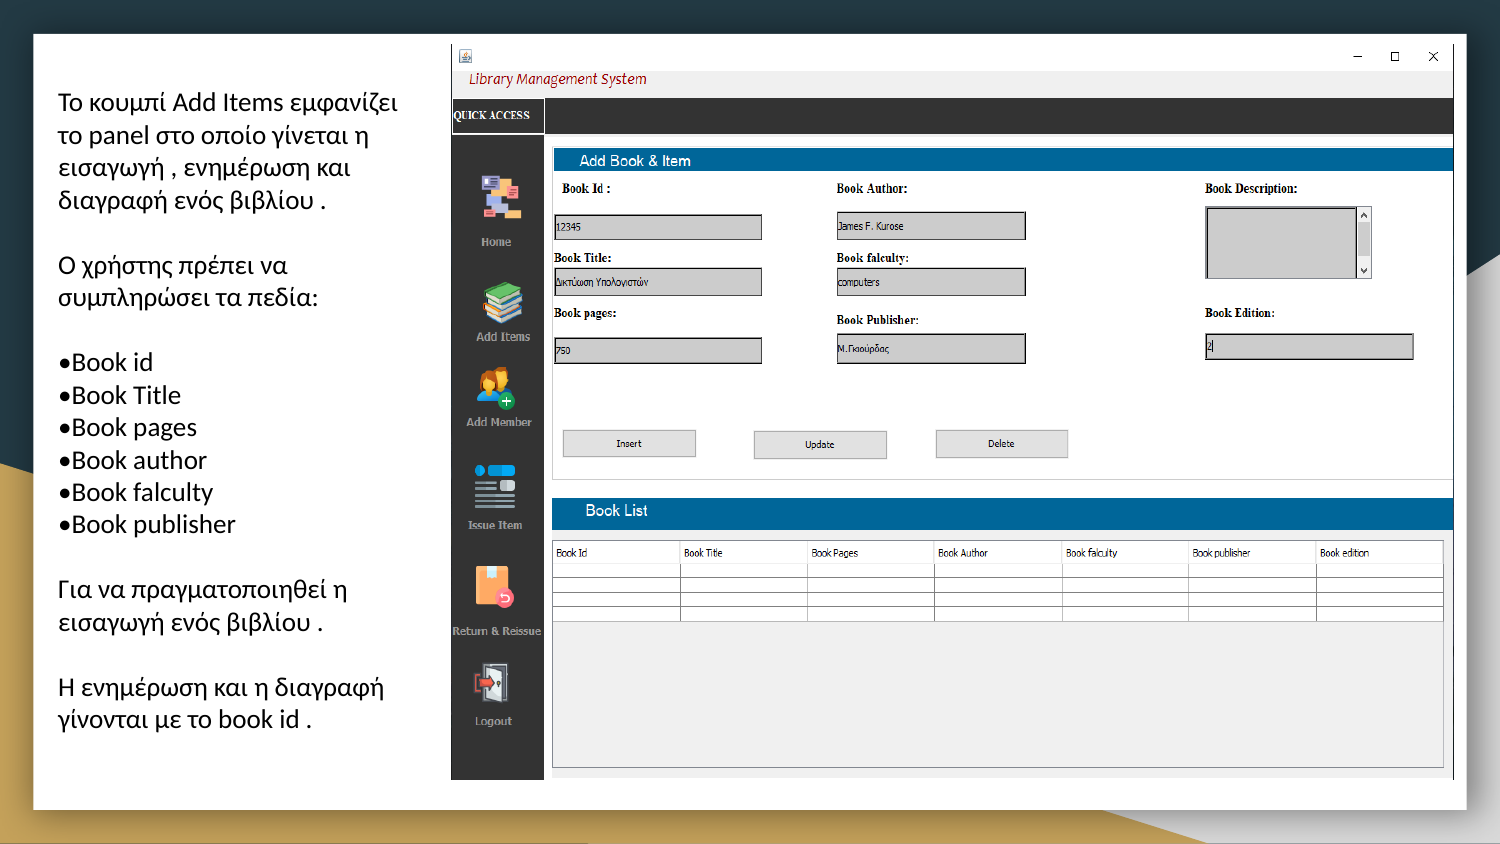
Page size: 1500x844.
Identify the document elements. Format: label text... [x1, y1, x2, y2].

picture [633, 509, 640, 515]
picture [451, 44, 1454, 780]
picture [676, 159, 684, 165]
picture [636, 156, 641, 165]
text_box Το κουμπί Add Items εμφανίζει το panel στο οποίο γίνεται η εισαγωγή , ενημέρωση και διαγραφή ενός βιβλίου . Ο χρήστης πρέπει να συμπληρώσει τα πεδία: •Book id •Book Title •Book pages •Book author •Book falculty •Book publisher Για να πραγματοποιηθεί η εισαγωγή ενός βιβλίου . Η ενημέρωση και η διαγραφή γίνονται με το book id . [43, 69, 426, 844]
picture [663, 156, 668, 165]
picture [612, 505, 617, 515]
picture [592, 505, 597, 515]
